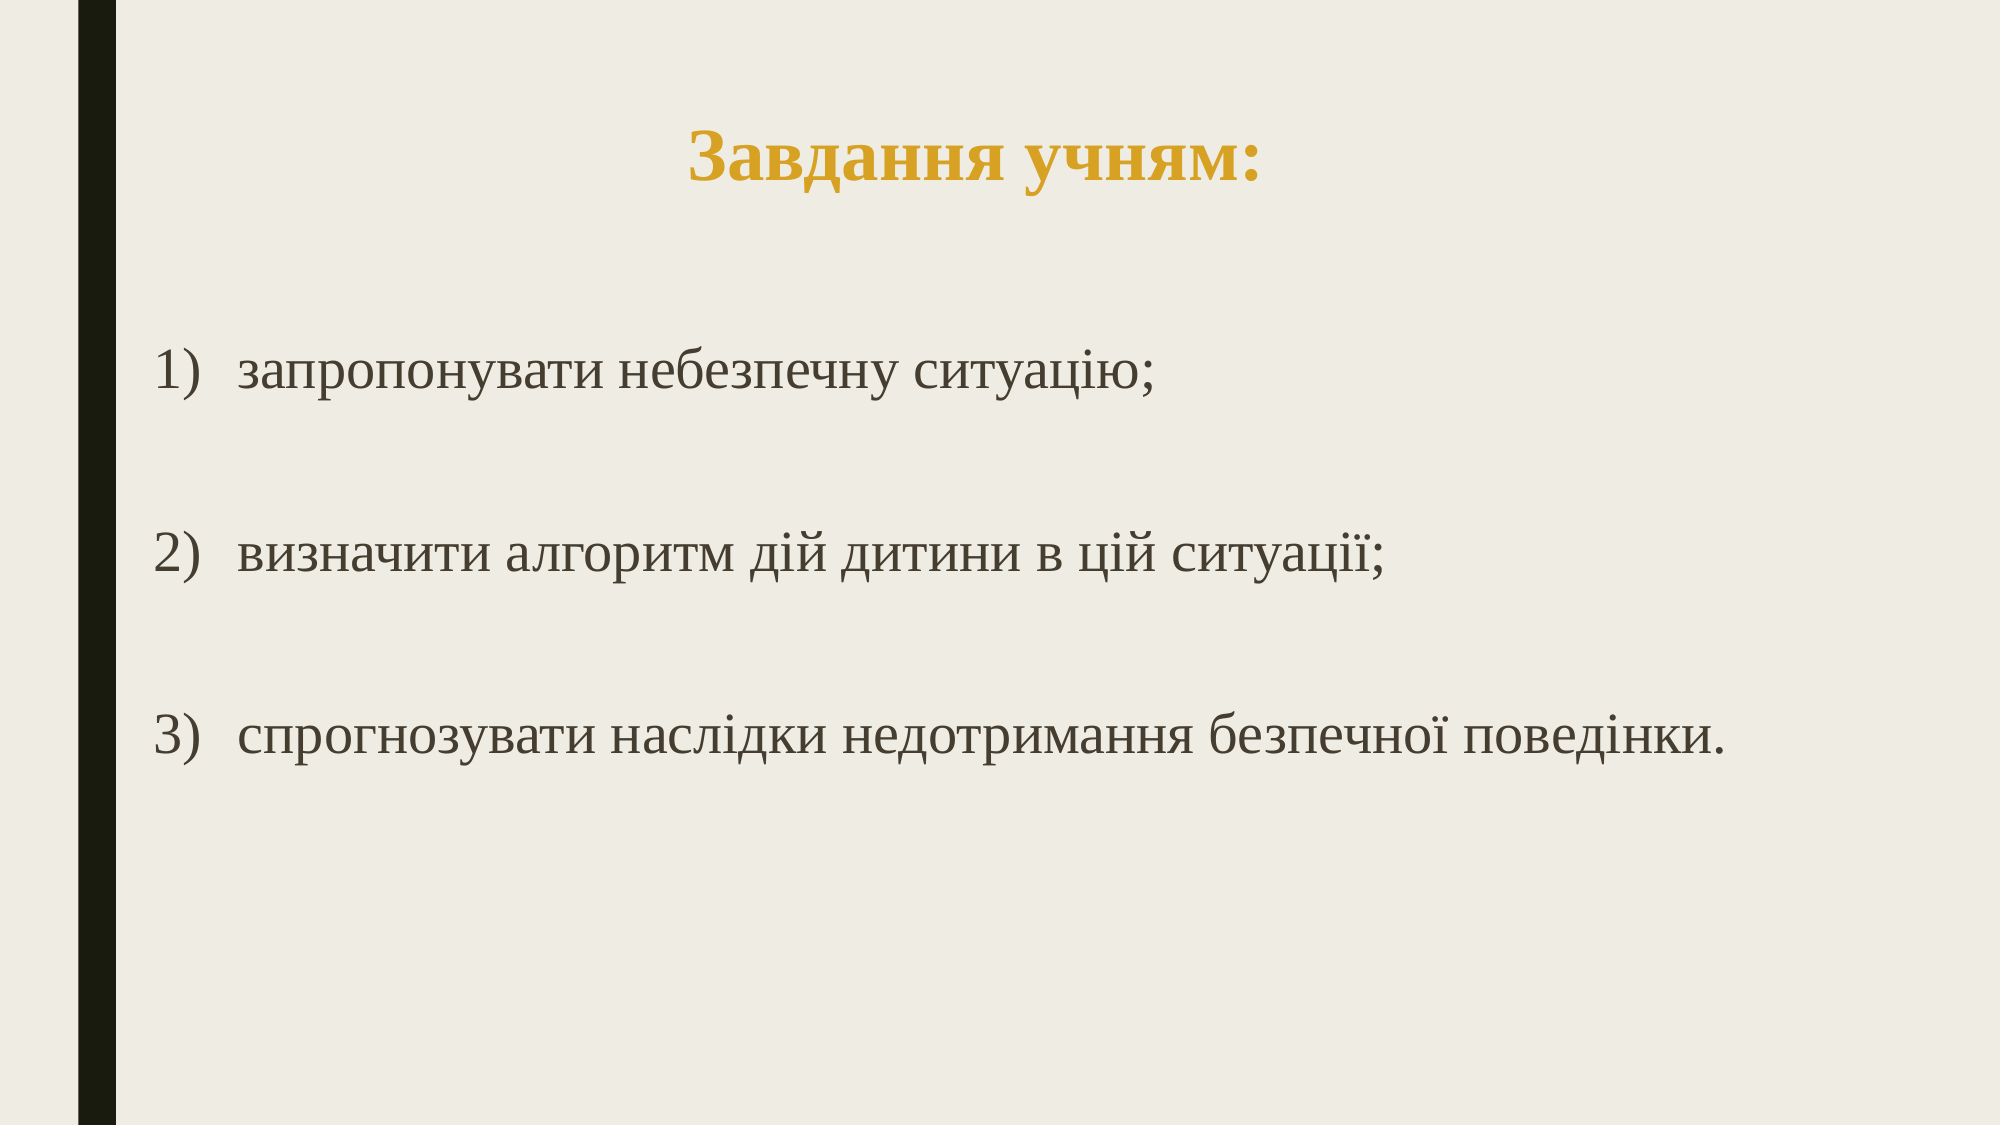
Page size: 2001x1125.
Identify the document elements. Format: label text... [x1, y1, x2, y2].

text_box Завдання учням: запропонувати небезпечну ситуацію; визначити алгоритм дій дитини в цій ситуації; спрогнозувати наслідки недотримання безпечної поведінки. [138, 91, 1814, 773]
